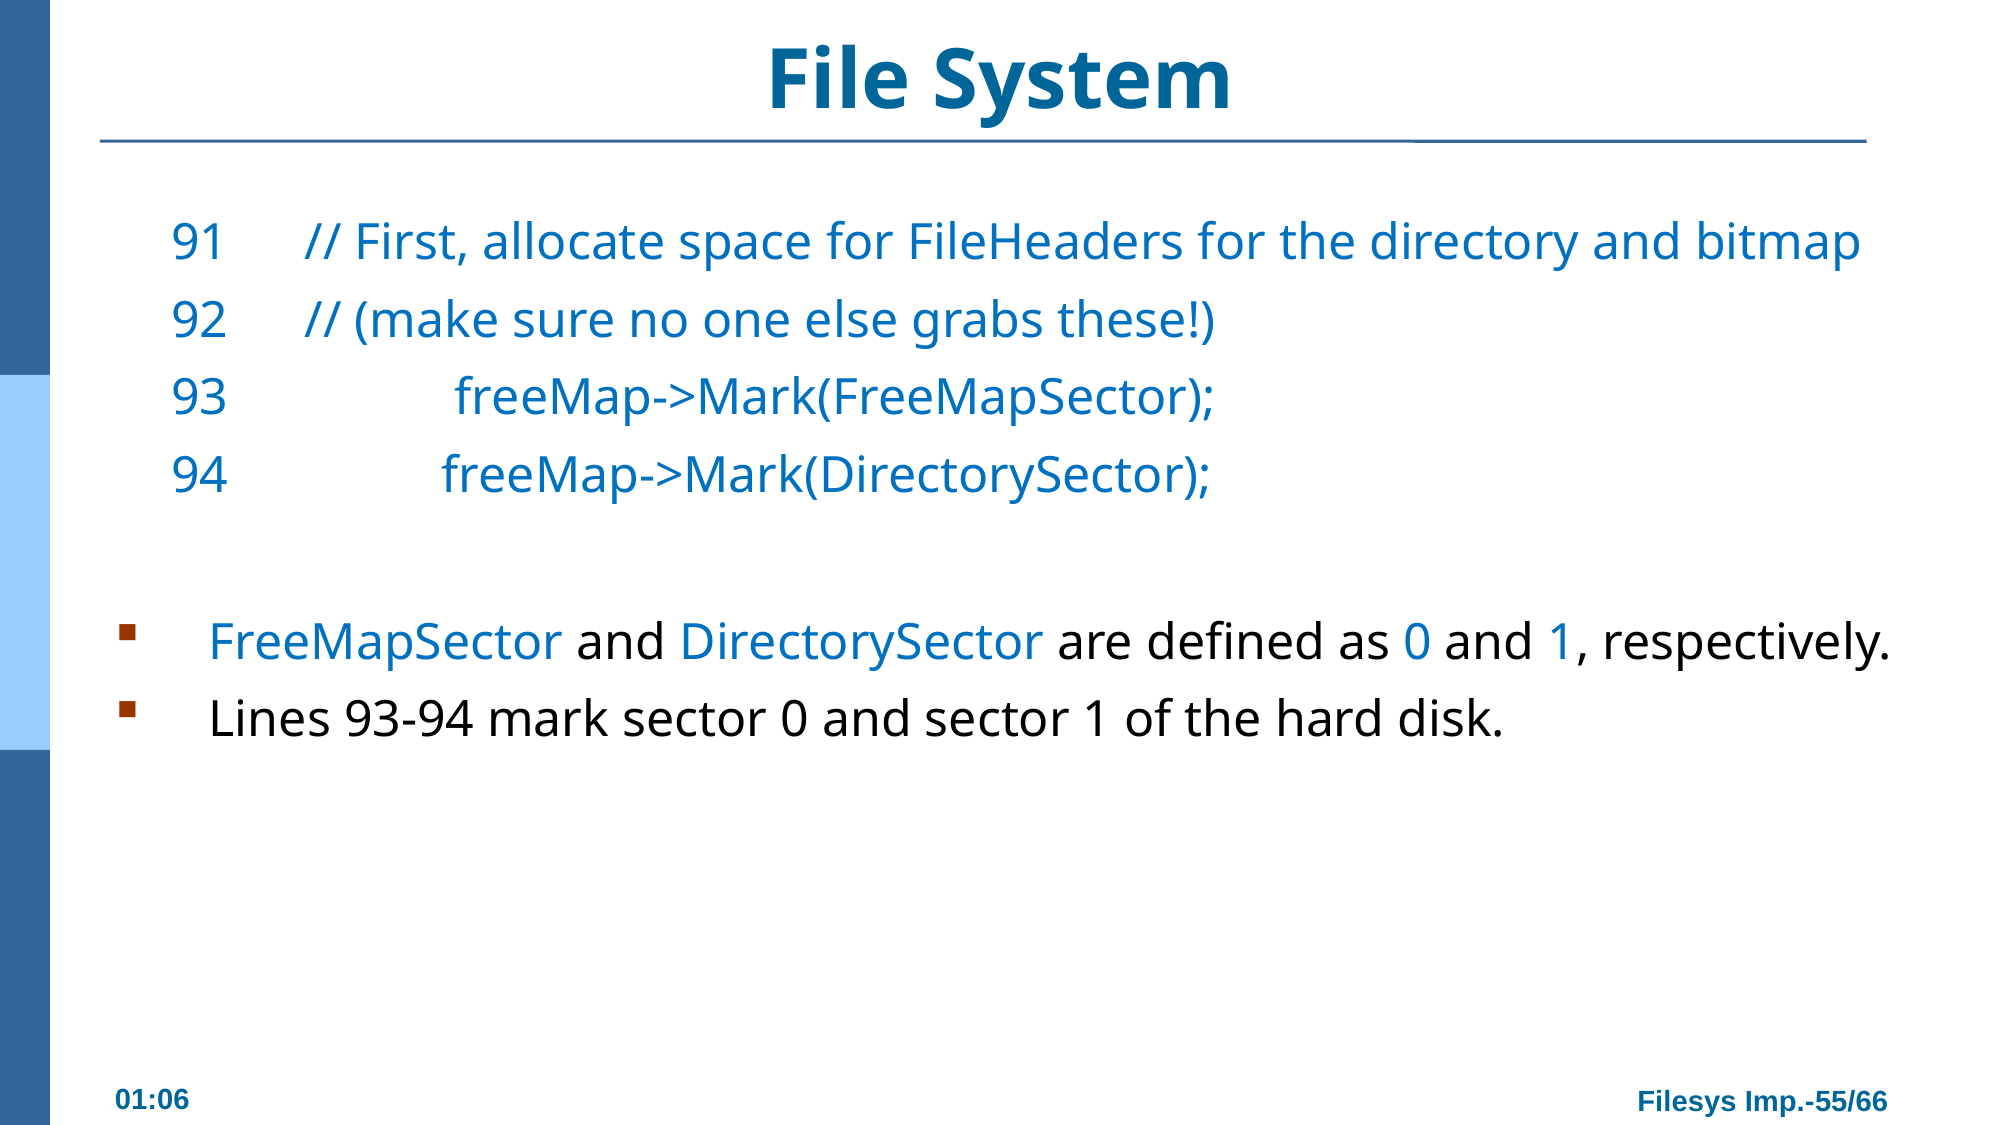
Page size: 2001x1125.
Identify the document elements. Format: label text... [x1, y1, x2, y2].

list 91 // First, allocate space for FileHeaders for the directory and bitmap 92 // (make sure no one else grabs these!) 93 freeMap->Mark(FreeMapSector); 94 freeMap->Mark(DirectorySector); FreeMapSector and DirectorySector are defined as 0 and 1, respectively. Lines 93-94 mark sector 0 and sector 1 of the hard disk. [99, 202, 1939, 962]
title File System [99, 38, 1900, 133]
